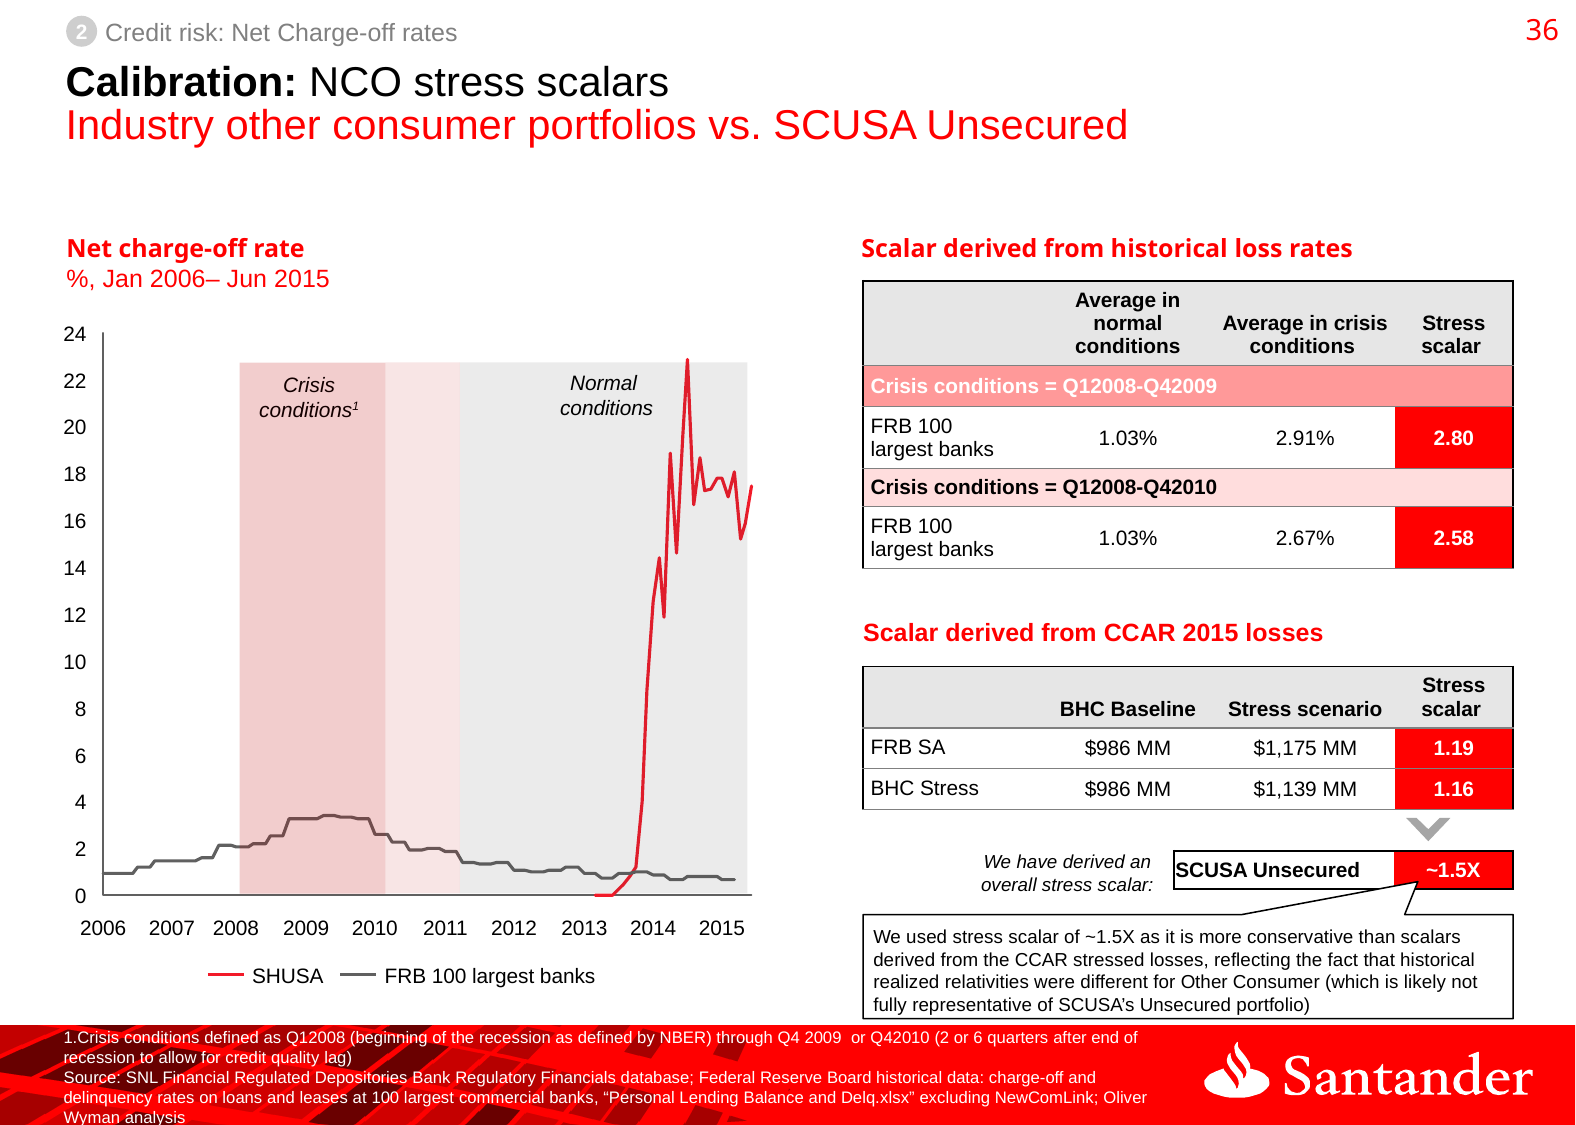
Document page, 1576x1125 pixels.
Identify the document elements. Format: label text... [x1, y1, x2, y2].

text_box 4 [74, 789, 82, 814]
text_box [239, 362, 748, 895]
text_box 18 [63, 460, 82, 486]
text_box 20 [63, 414, 82, 439]
text_box 10 [63, 648, 82, 674]
text_box 2006 [79, 914, 128, 940]
text_box We have derived an overall stress scalar: [961, 842, 1173, 903]
text_box 12 [63, 601, 82, 627]
text_box 2 [74, 835, 82, 861]
text_box 2010 [351, 921, 399, 940]
table_cell $986 MM [1040, 769, 1215, 809]
text_box FRB 100 largest banks [384, 962, 596, 988]
table_cell Crisis conditions = Q12008-Q42010 [864, 469, 1512, 506]
text_box 6 [74, 742, 82, 768]
table_header Stress scenario [1215, 667, 1395, 727]
text_box 2015 [697, 921, 746, 940]
text_box 8 [74, 695, 82, 721]
table_header [864, 282, 1040, 365]
text_box 2009 [282, 921, 331, 940]
table_cell 2.80 [1395, 407, 1512, 468]
text_box 24 [63, 320, 82, 346]
table_header Stress scalar [1395, 282, 1512, 365]
text_box 1.Crisis conditions defined as Q12008 (beginning of the recession as defined by NBER) through Q4 2009 or Q42010 (2 or 6 quarters after end of recession to allow for credit quality lag) Source: SNL Financial Regulated Depositories Bank Regulatory Financials database; Federal Reserve Board historical data: charge-off and delinquency rates on loans and leases at 100 largest commercial banks, “Personal Lending Balance and Delq.xlsx” excluding NewComLink; Oliver Wyman analysis [63, 1026, 1186, 1125]
table_cell 1.16 [1395, 769, 1512, 809]
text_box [65, 15, 460, 47]
text_box 2014 [629, 921, 678, 940]
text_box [87, 312, 769, 913]
text_box 22 [63, 367, 82, 393]
table_header Stress scalar [1395, 667, 1512, 727]
table_cell FRB SA [864, 729, 1040, 768]
text_box Scalar derived from CCAR 2015 losses [863, 602, 1524, 660]
text_box 2008 [212, 921, 260, 940]
table_cell BHC Stress [864, 769, 1040, 809]
title Calibration: NCO stress scalars Industry other consumer portfolios vs. SCUSA Unsecured [65, 62, 1509, 183]
text_box 2011 [421, 921, 470, 940]
text_box 0 [74, 882, 82, 908]
table_cell 1.03% [1040, 507, 1215, 568]
table_cell $986 MM [1040, 729, 1215, 768]
table_cell $1,175 MM [1215, 729, 1395, 768]
slide_number 35 [1509, 0, 1576, 63]
text_box 2013 [560, 921, 609, 940]
table_cell 2.67% [1215, 507, 1395, 568]
table_header ~1.5X [1394, 852, 1512, 888]
list Net charge-off rate %, Jan 2006– Jun 2015 [66, 232, 713, 289]
text_box SHUSA [252, 962, 324, 988]
picture [0, 1025, 1576, 1125]
table_cell Crisis conditions = Q12008-Q42009 [864, 366, 1512, 406]
table_header BHC Baseline [1040, 667, 1215, 727]
table_header Average in crisis conditions [1215, 282, 1395, 365]
table_cell 2.91% [1215, 407, 1395, 468]
text_box We used stress scalar of ~1.5X as it is more conservative than scalars derived from the CCAR stressed losses, reflecting the fact that historical realized relativities were different for Other Consumer (which is likely not fully representative of SCUSA’s Unsecured portfolio) [863, 881, 1514, 1019]
table_header SCUSA Unsecured [1175, 852, 1394, 888]
text_box 16 [63, 507, 82, 533]
table_cell FRB 100 largest banks [864, 507, 1040, 568]
table_header Average in normal conditions [1040, 282, 1215, 365]
text_box 2012 [490, 921, 538, 940]
text_box 2007 [147, 921, 196, 940]
table_cell 1.19 [1395, 729, 1512, 768]
text_box [1406, 817, 1451, 842]
table_cell FRB 100 largest banks [864, 407, 1040, 468]
table_cell 1.03% [1040, 407, 1215, 468]
list Scalar derived from historical loss rates [861, 232, 1509, 289]
table_cell 2.58 [1395, 507, 1512, 568]
table_header [864, 667, 1040, 727]
table_cell $1,139 MM [1215, 769, 1395, 809]
text_box 14 [63, 554, 82, 580]
